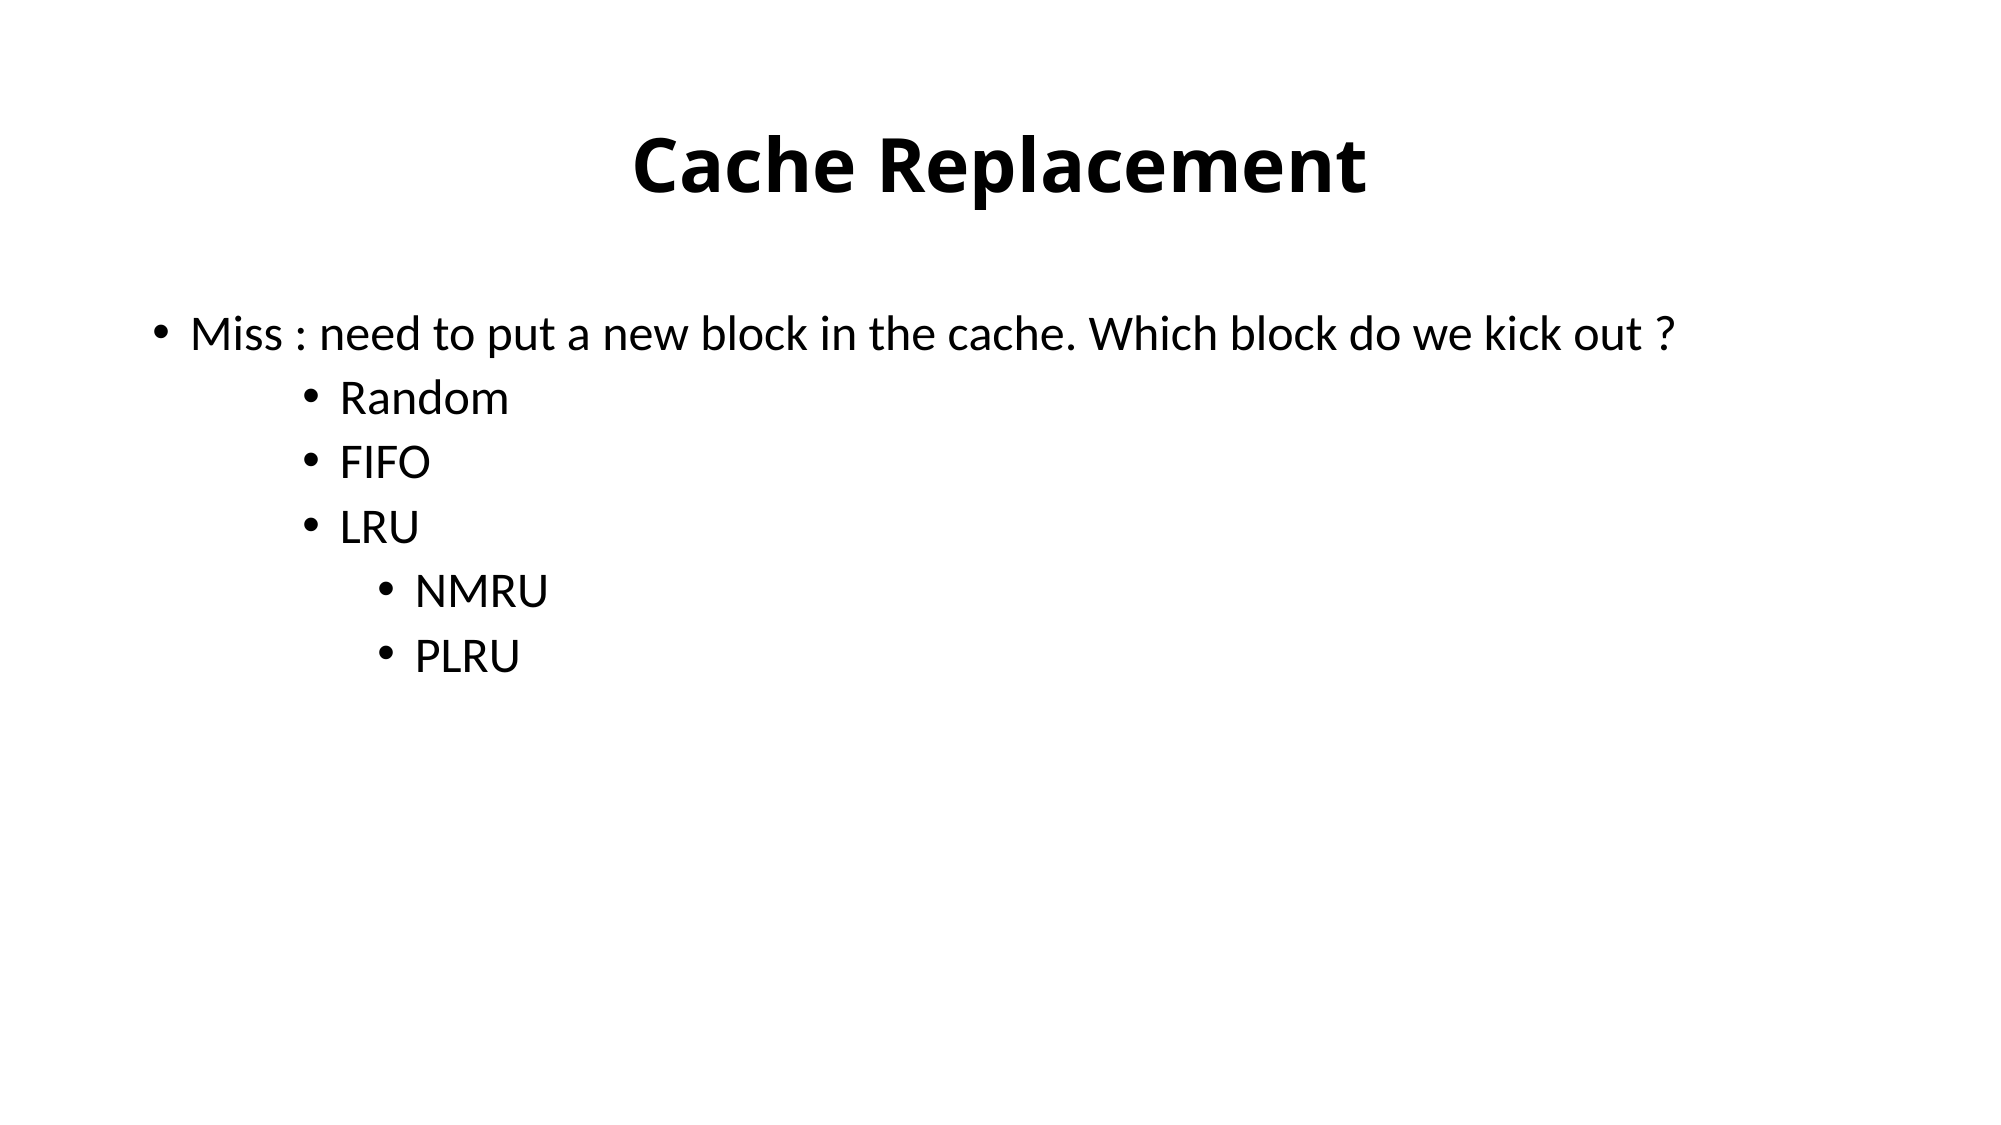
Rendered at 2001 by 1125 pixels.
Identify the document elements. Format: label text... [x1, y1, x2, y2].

title Cache Replacement [137, 59, 1863, 278]
list Miss : need to put a new block in the cache. Which block do we kick out ? Random FIFO LRU NMRU PLRU [137, 299, 1863, 1014]
